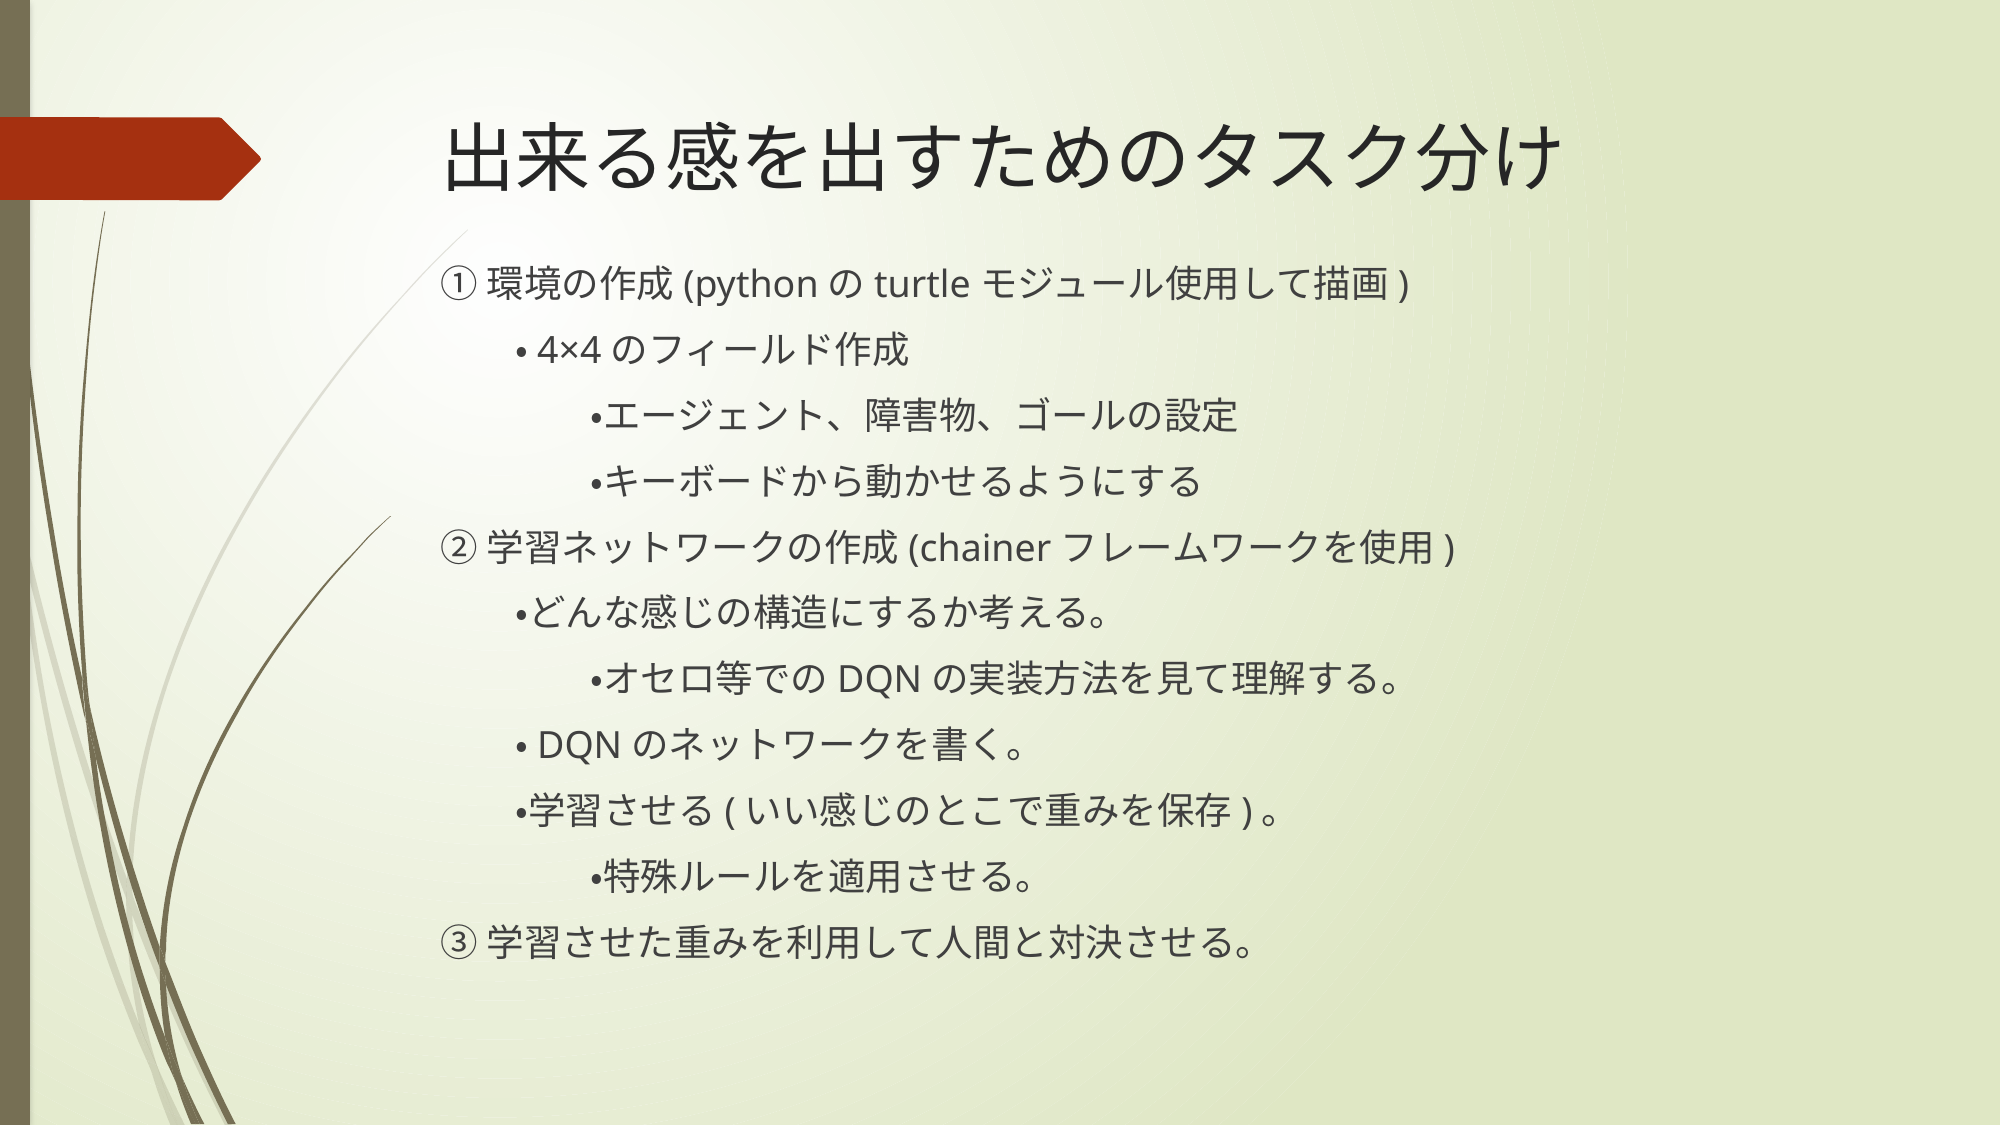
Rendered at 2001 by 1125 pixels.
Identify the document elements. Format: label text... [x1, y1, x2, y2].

list ①環境の作成(pythonのturtleモジュール使用して描画) ・4×4のフィールド作成 ・エージェント、障害物、ゴールの設定 ・キーボードから動かせるようにする ②学習ネットワークの作成(chainerフレームワークを使用) ・どんな感じの構造にするか考える。 ・オセロ等でのDQNの実装方法を見て理解する。 ・DQNのネットワークを書く。 ・学習させる(いい感じのとこで重みを保存)。 ・特殊ルールを適用させる。 ③学習させた重みを利用して人間と対決させる。 [425, 252, 1888, 1057]
title 出来る感を出すためのタスク分け [425, 102, 1888, 252]
